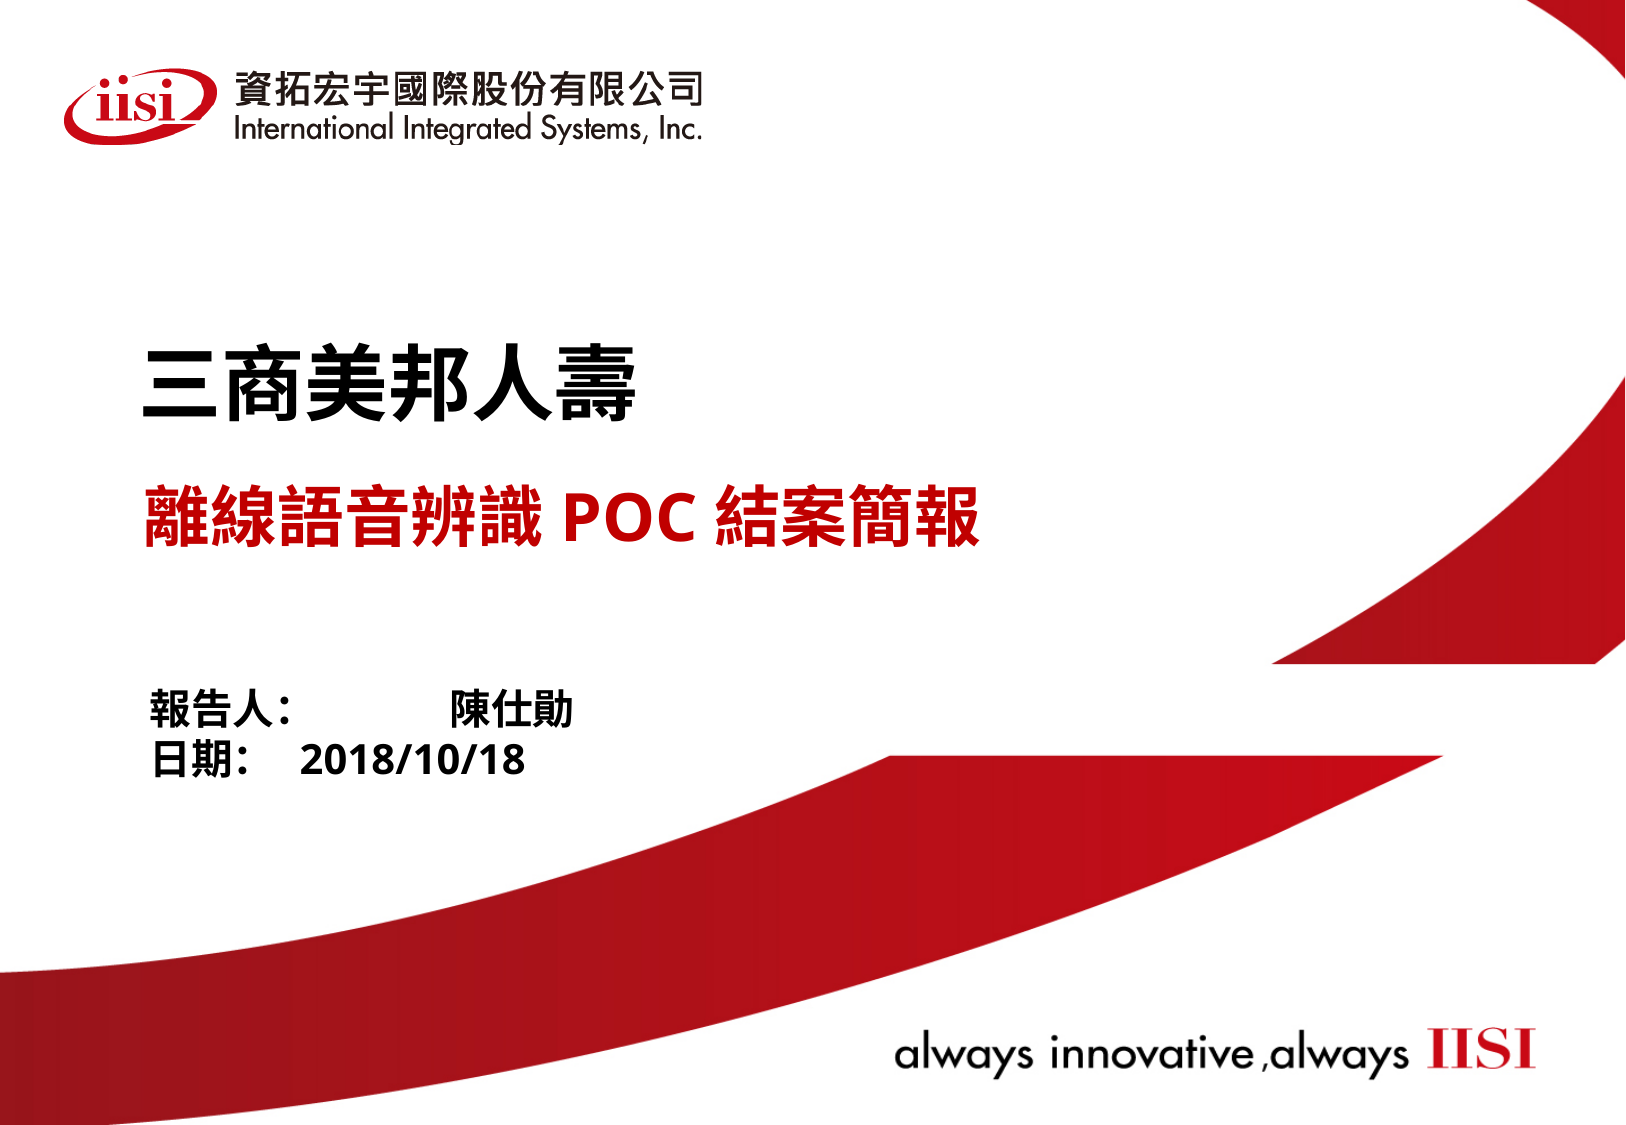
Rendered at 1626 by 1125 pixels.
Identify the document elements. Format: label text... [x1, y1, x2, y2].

text_box 離線語音辨識POC結案簡報 [129, 467, 1348, 579]
text_box 三商美邦人壽 [123, 305, 1505, 439]
text_box 報告人： 陳仕勛 日期： 2018/10/18 [134, 630, 793, 916]
picture [0, 0, 1626, 1125]
